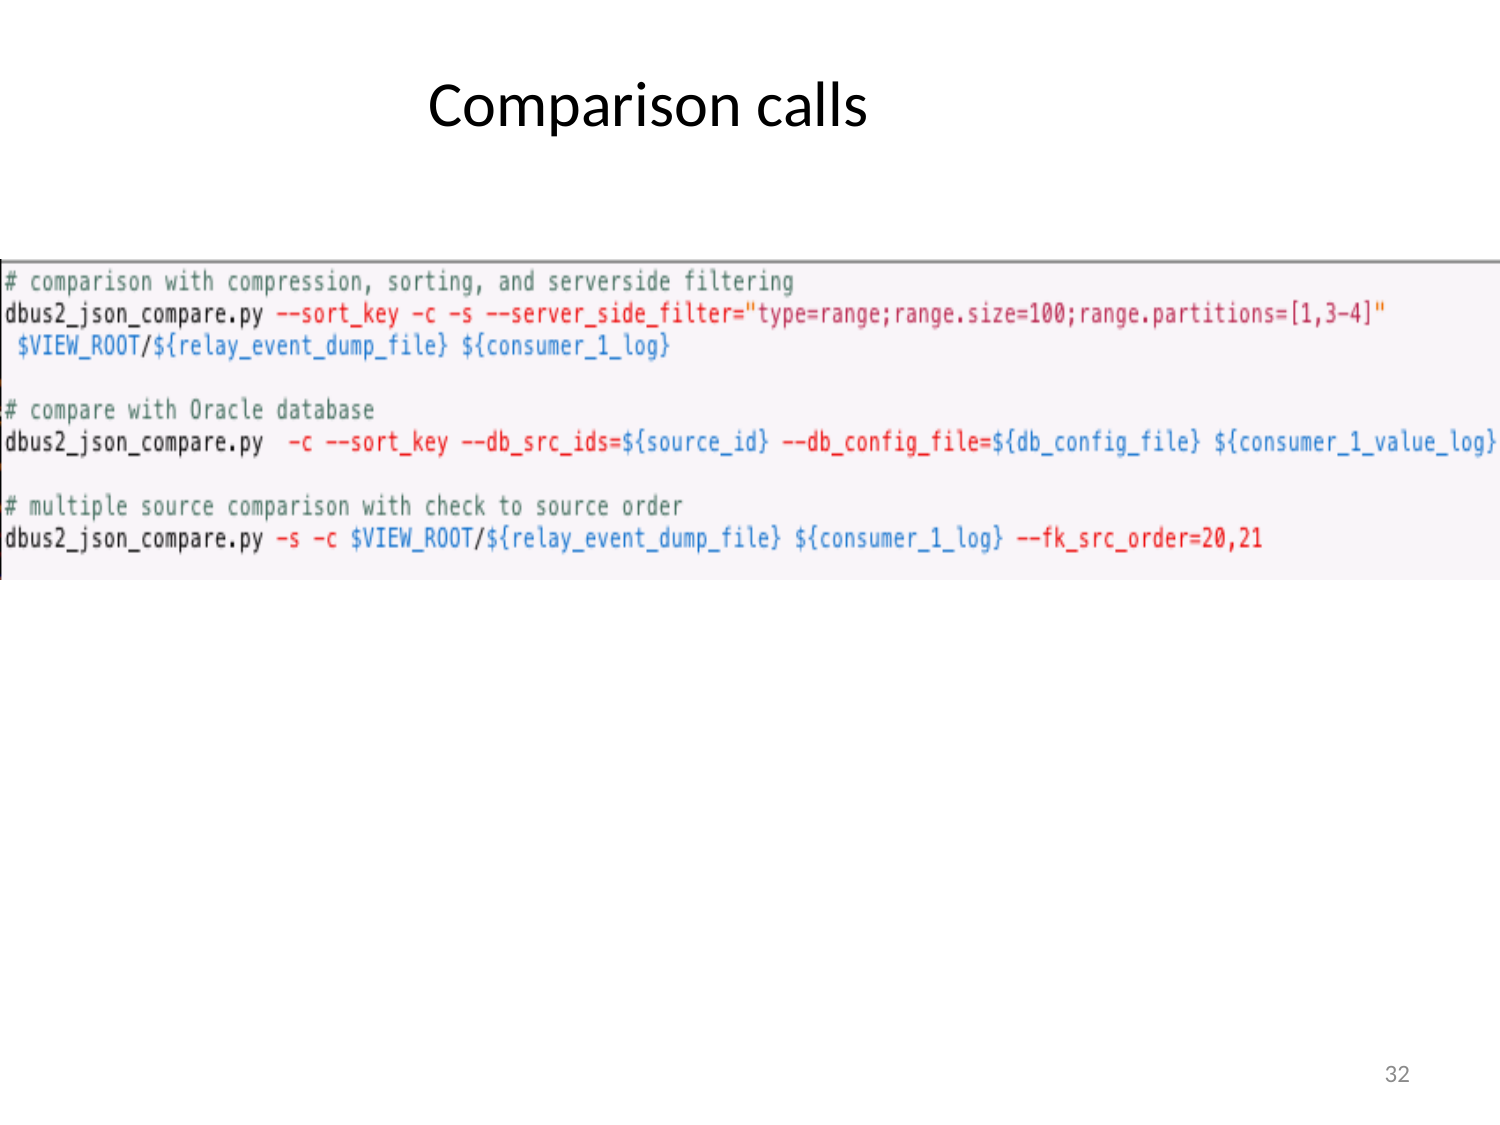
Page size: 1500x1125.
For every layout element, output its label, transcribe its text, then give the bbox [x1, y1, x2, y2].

picture [0, 259, 1500, 580]
slide_number 32 [1074, 1042, 1425, 1103]
title Comparison calls [51, 54, 1246, 148]
